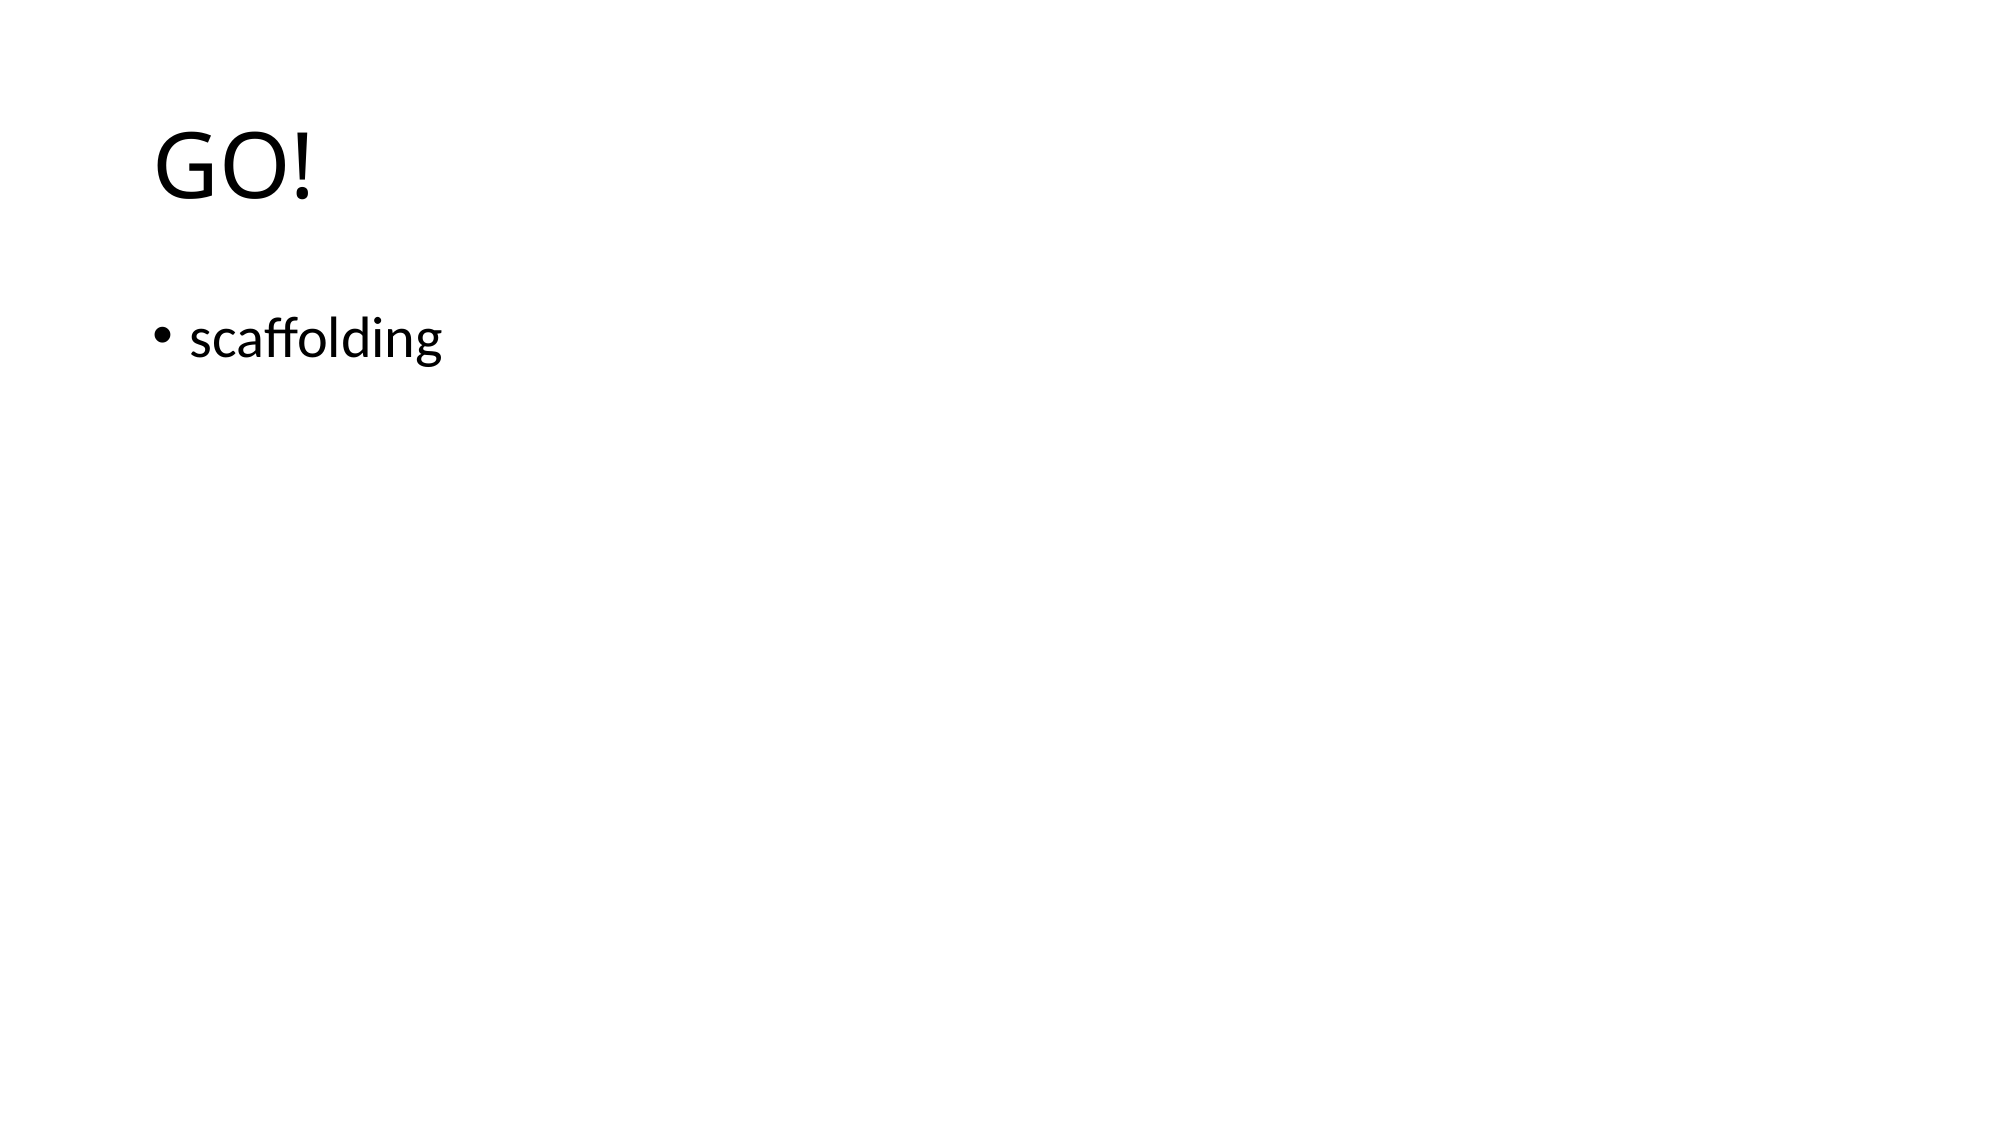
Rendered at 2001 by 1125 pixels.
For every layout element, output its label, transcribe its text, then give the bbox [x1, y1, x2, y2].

title GO! [137, 59, 1863, 278]
list scaffolding [137, 299, 1863, 1014]
